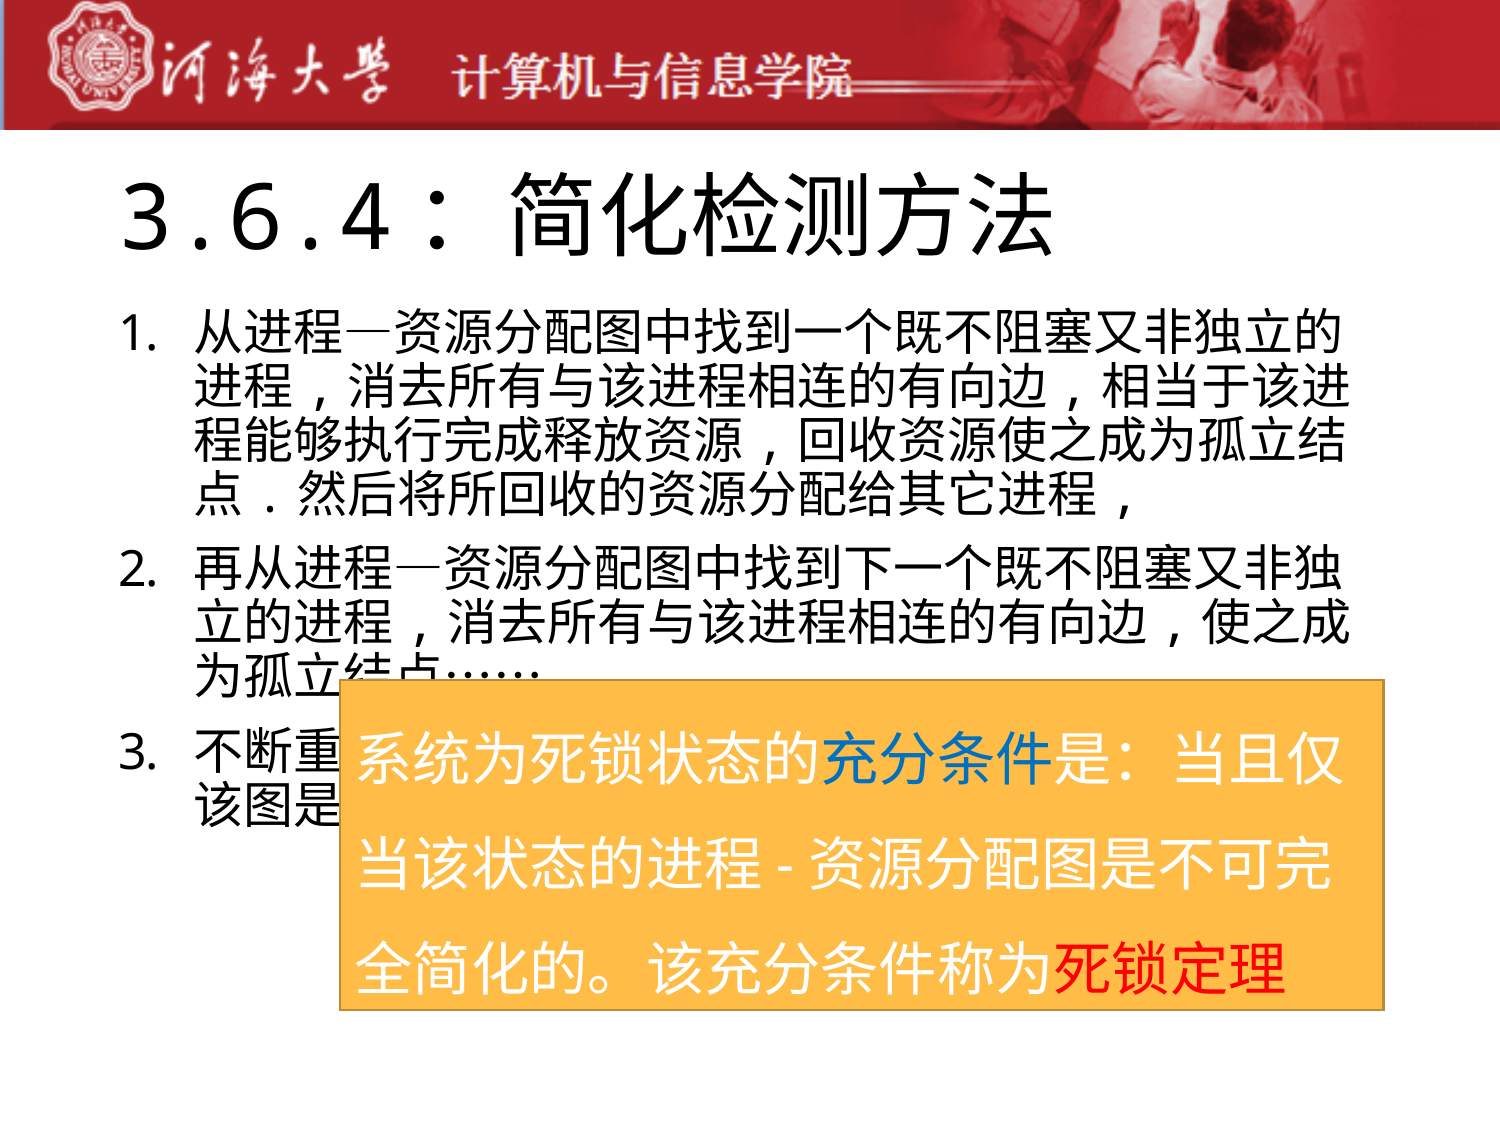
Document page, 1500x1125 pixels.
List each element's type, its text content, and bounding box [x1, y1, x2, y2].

picture [0, 0, 1500, 130]
text_box 系统为死锁状态的充分条件是：当且仅当该状态的进程-资源分配图是不可完全简化的。该充分条件称为死锁定理 [339, 679, 1385, 1011]
list 从进程—资源分配图中找到一个既不阻塞又非独立的进程,消去所有与该进程相连的有向边,相当于该进程能够执行完成释放资源,回收资源使之成为孤立结点.然后将所回收的资源分配给其它进程, 再从进程—资源分配图中找到下一个既不阻塞又非独立的进程,消去所有与该进程相连的有向边,使之成为孤立结点……. 不断重复该过程,直到所有进程成为孤立结点,则称该图是可完全简化的;否则称该图是不可完全简化的 [103, 299, 1397, 1014]
title 3.6.4：简化检测方法 [103, 59, 1397, 278]
